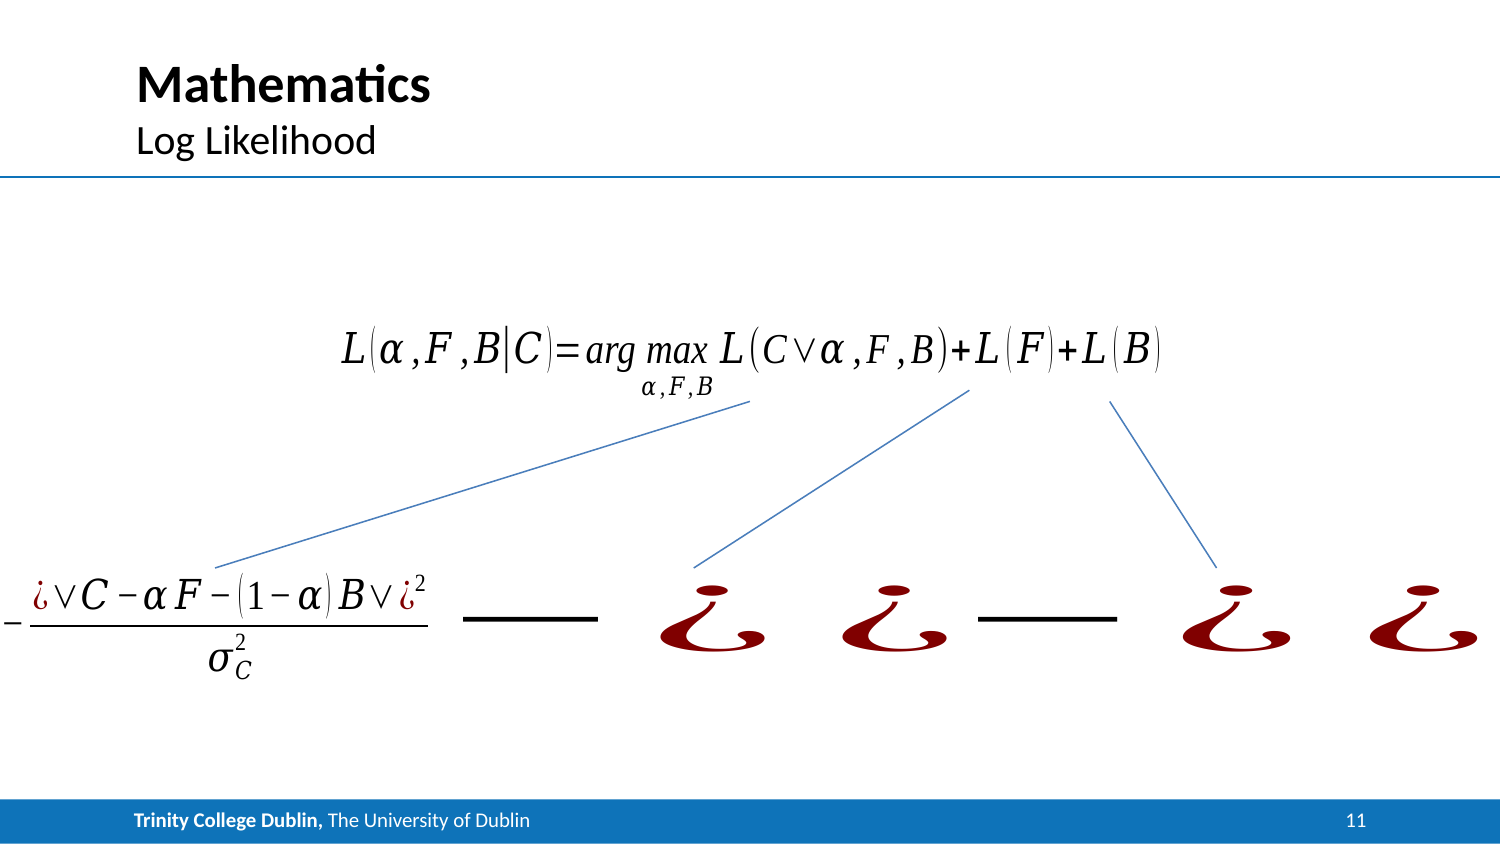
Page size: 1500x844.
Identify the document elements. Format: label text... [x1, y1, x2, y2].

slide_number 11 [1318, 800, 1367, 833]
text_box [1109, 401, 1217, 569]
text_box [214, 401, 688, 569]
title Mathematics [135, 44, 1367, 112]
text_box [693, 390, 970, 569]
list Log Likelihood [135, 112, 1367, 147]
